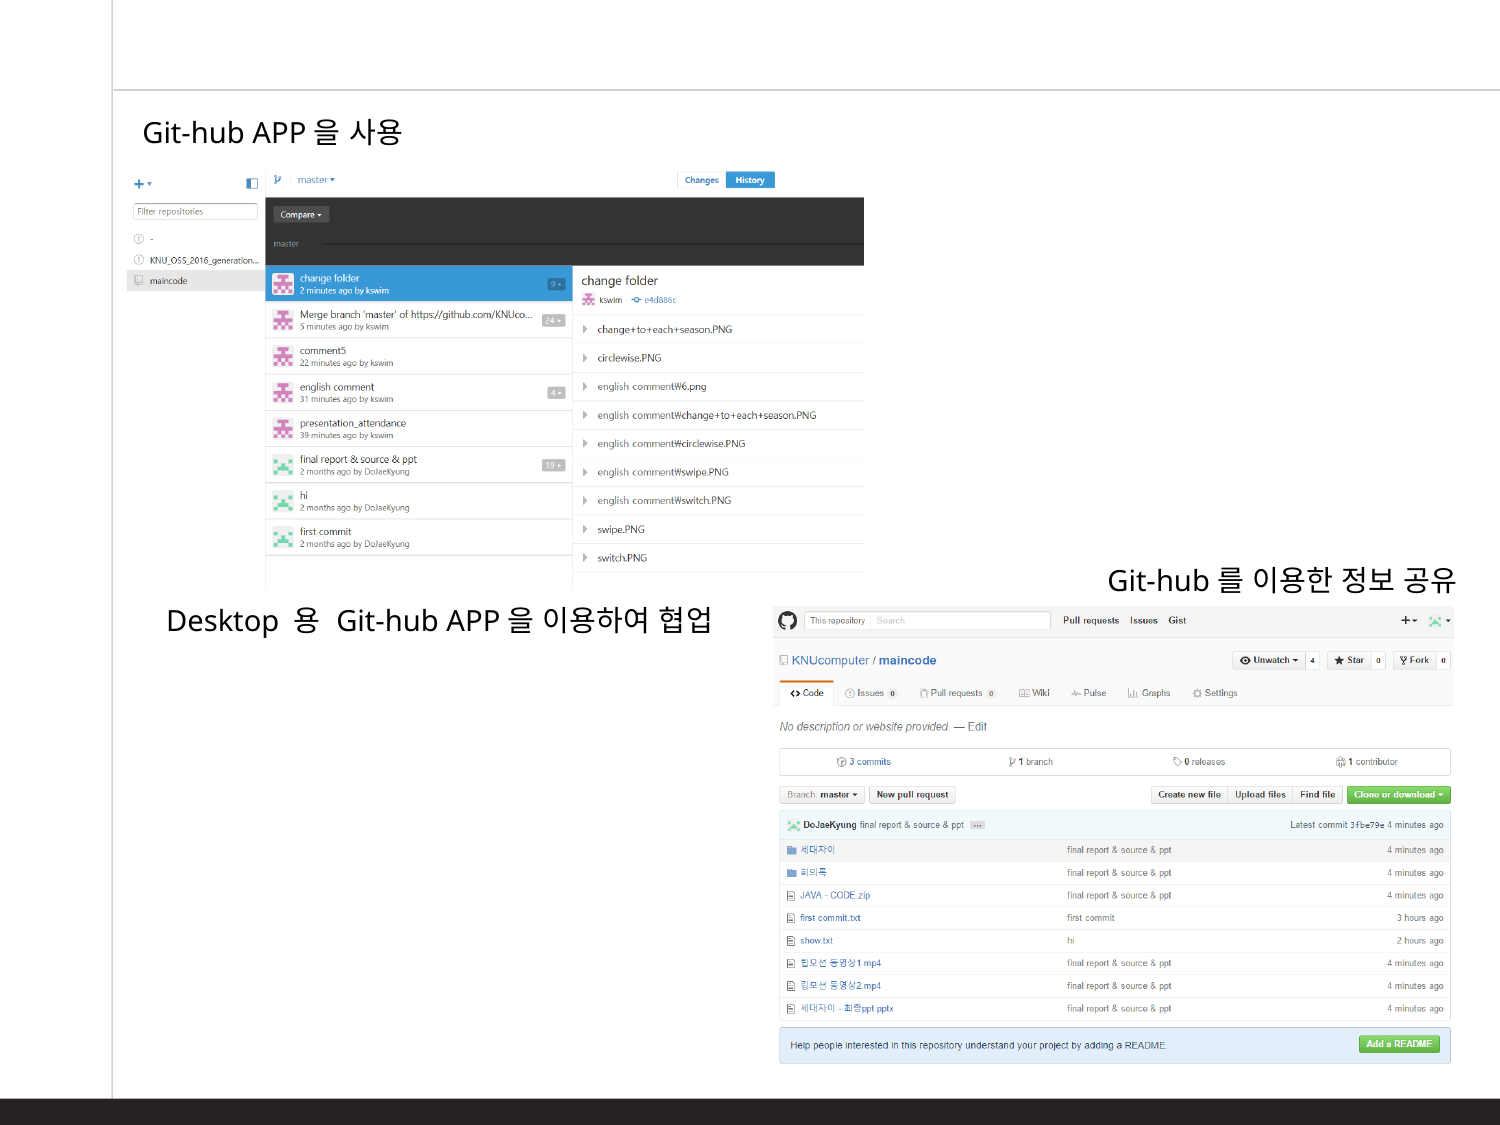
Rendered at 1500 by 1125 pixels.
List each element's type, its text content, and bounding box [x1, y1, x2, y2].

picture [773, 606, 1455, 1066]
text_box [0, 1097, 107, 1125]
text_box [117, 1097, 1500, 1125]
picture [127, 160, 864, 591]
text_box Git-hub를 이용한 정보 공유 [1092, 554, 1500, 605]
text_box Git-hub APP을 사용 [127, 106, 707, 157]
text_box Desktop 용 Git-hub APP을 이용하여 협업 [151, 598, 730, 645]
